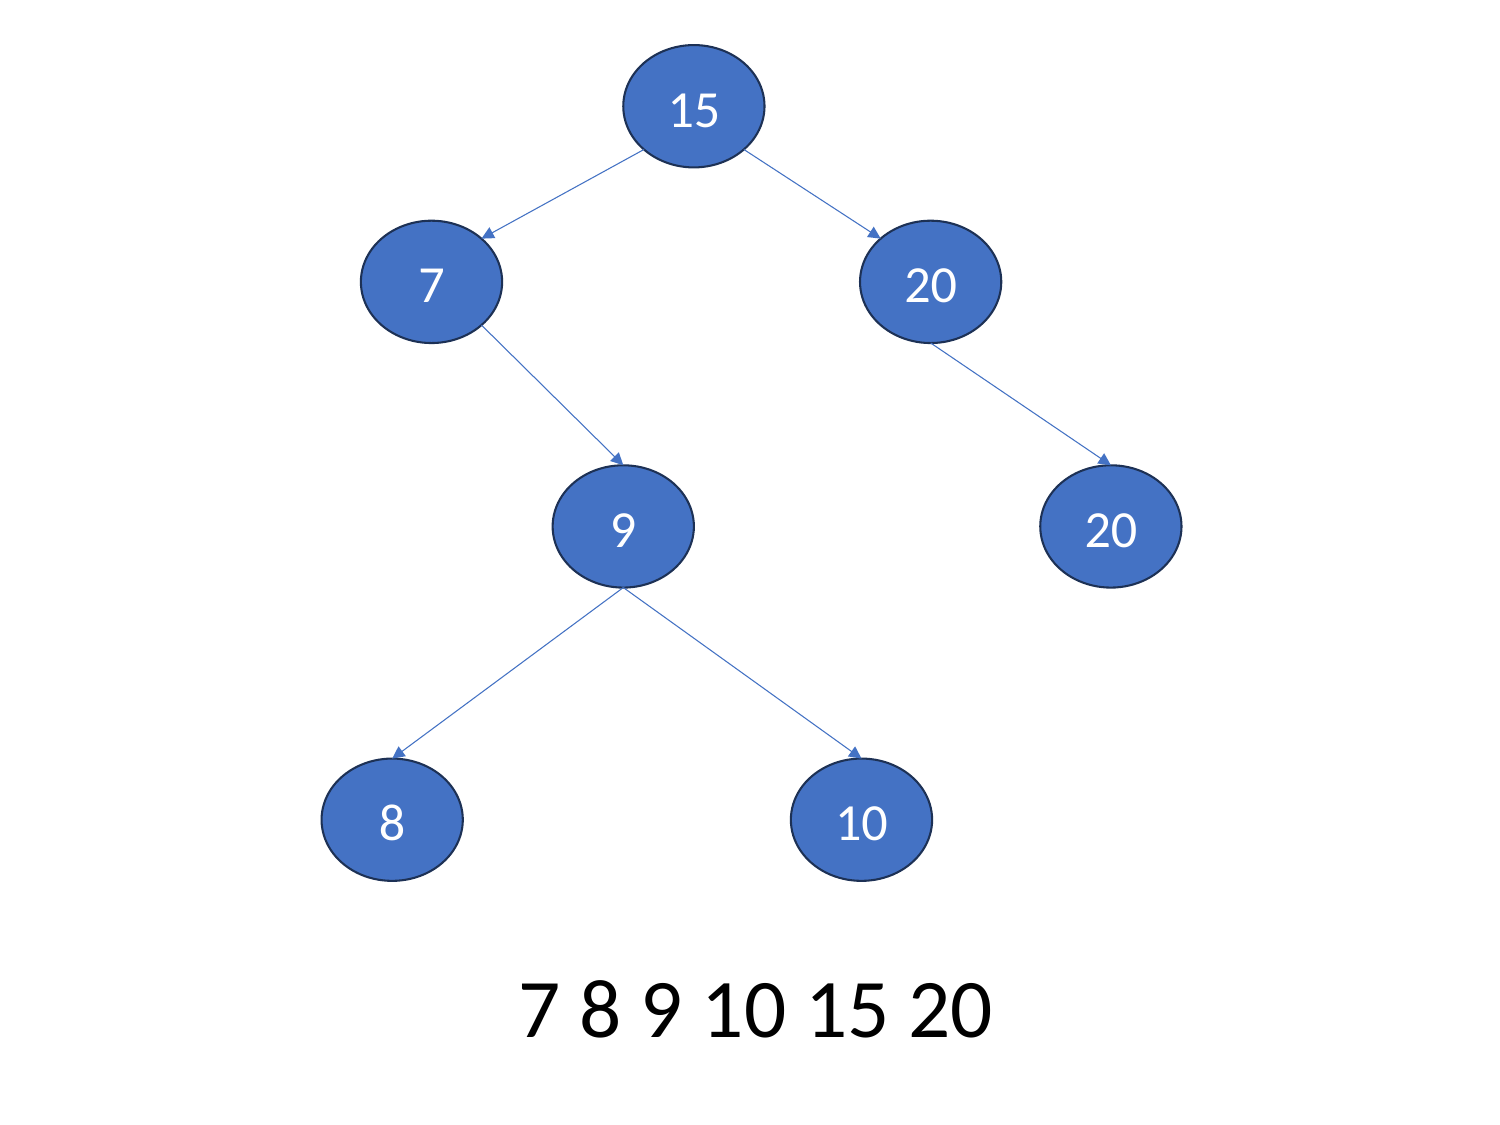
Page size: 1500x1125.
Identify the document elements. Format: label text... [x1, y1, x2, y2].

text_box 20 [1039, 464, 1183, 589]
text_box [481, 149, 644, 239]
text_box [481, 325, 624, 466]
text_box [930, 343, 1111, 466]
text_box 15 [622, 44, 766, 169]
text_box 7 8 9 10 15 20 [85, 946, 1426, 1062]
text_box 7 [359, 219, 504, 345]
text_box 20 [858, 219, 1003, 345]
text_box 9 [551, 464, 695, 587]
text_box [623, 587, 862, 759]
text_box 10 [789, 757, 934, 882]
text_box 8 [320, 757, 464, 882]
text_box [743, 149, 881, 239]
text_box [392, 587, 623, 759]
